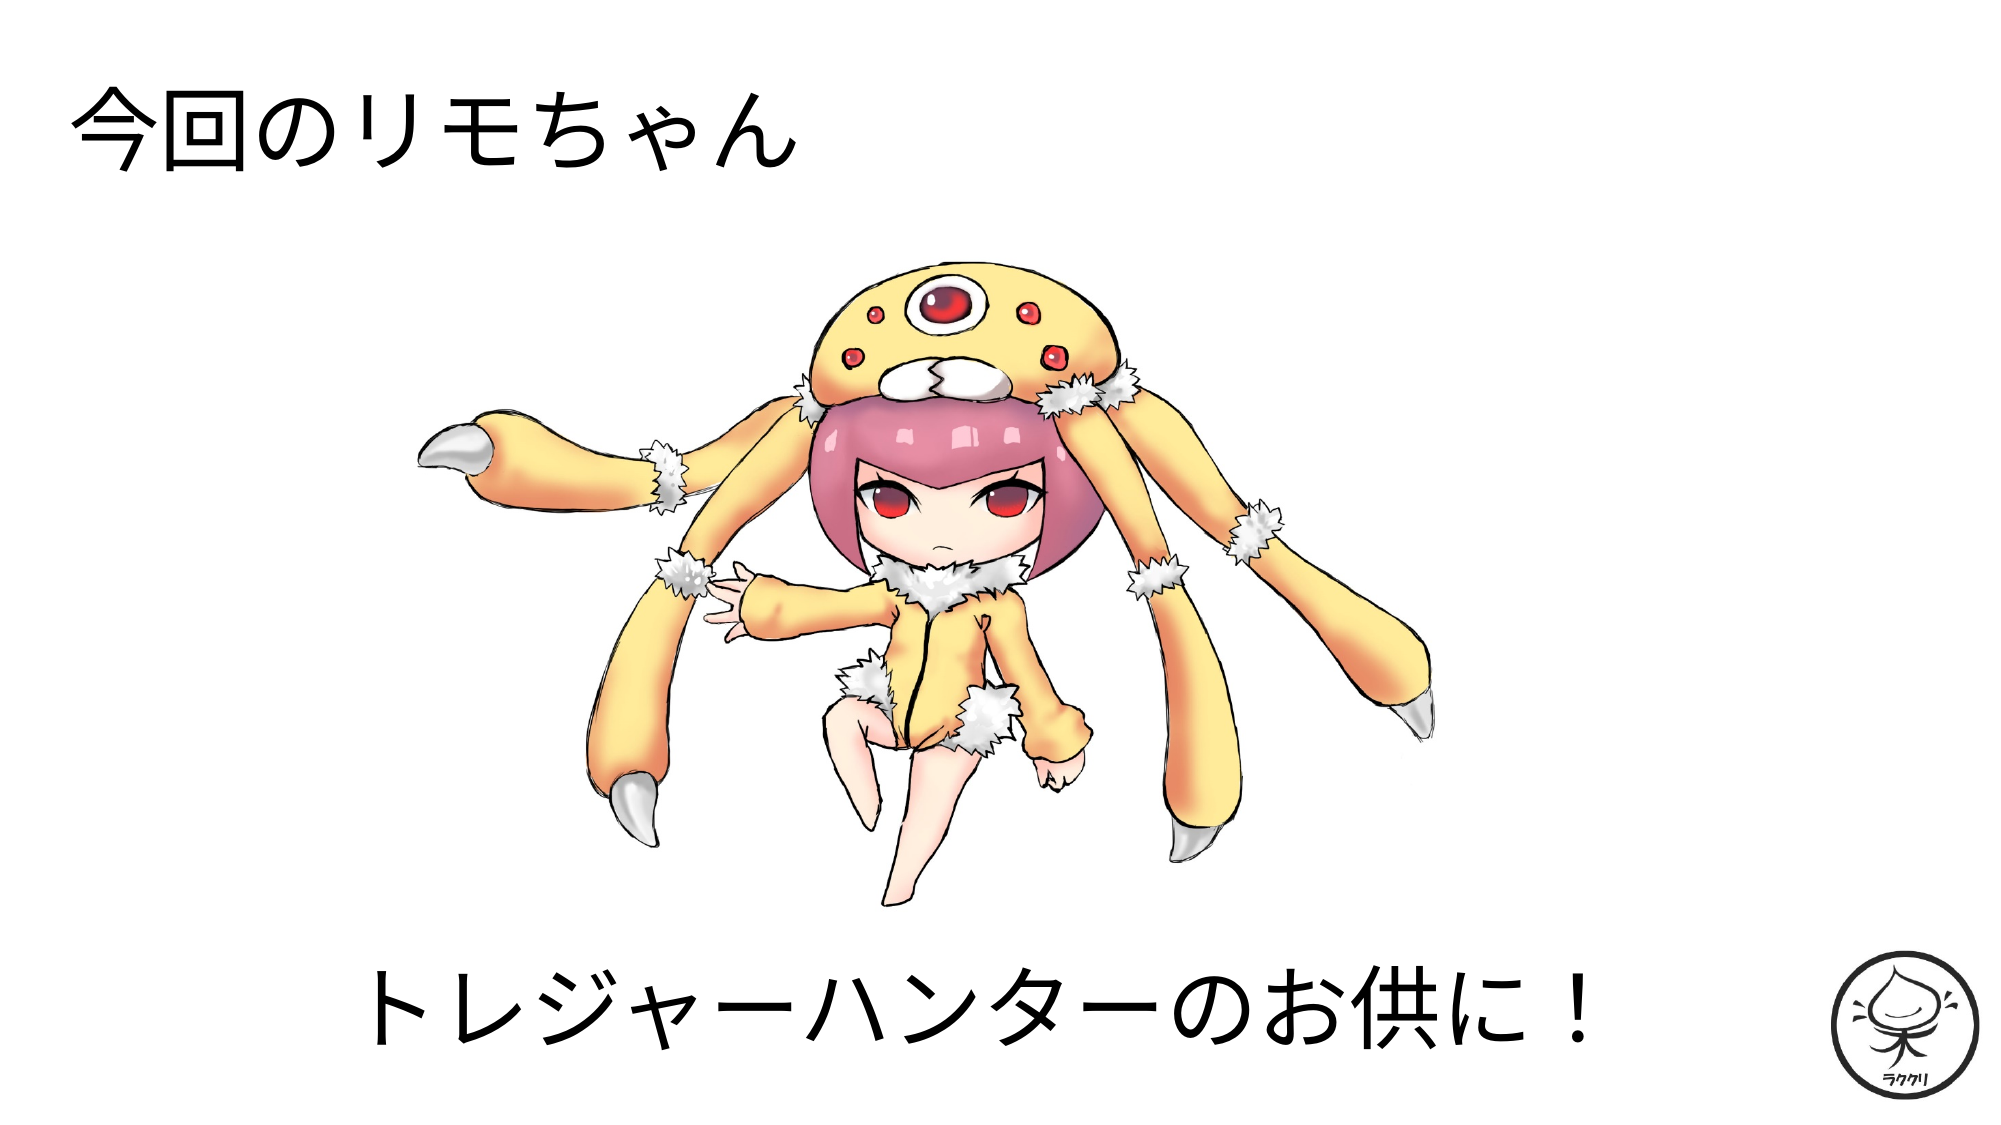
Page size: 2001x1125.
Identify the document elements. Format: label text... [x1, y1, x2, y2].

text_box 今回のリモちゃん [53, 65, 817, 191]
picture [1802, 927, 2000, 1125]
text_box トレジャーハンターのお供に！ [332, 943, 1641, 1069]
picture [307, 169, 1540, 1041]
